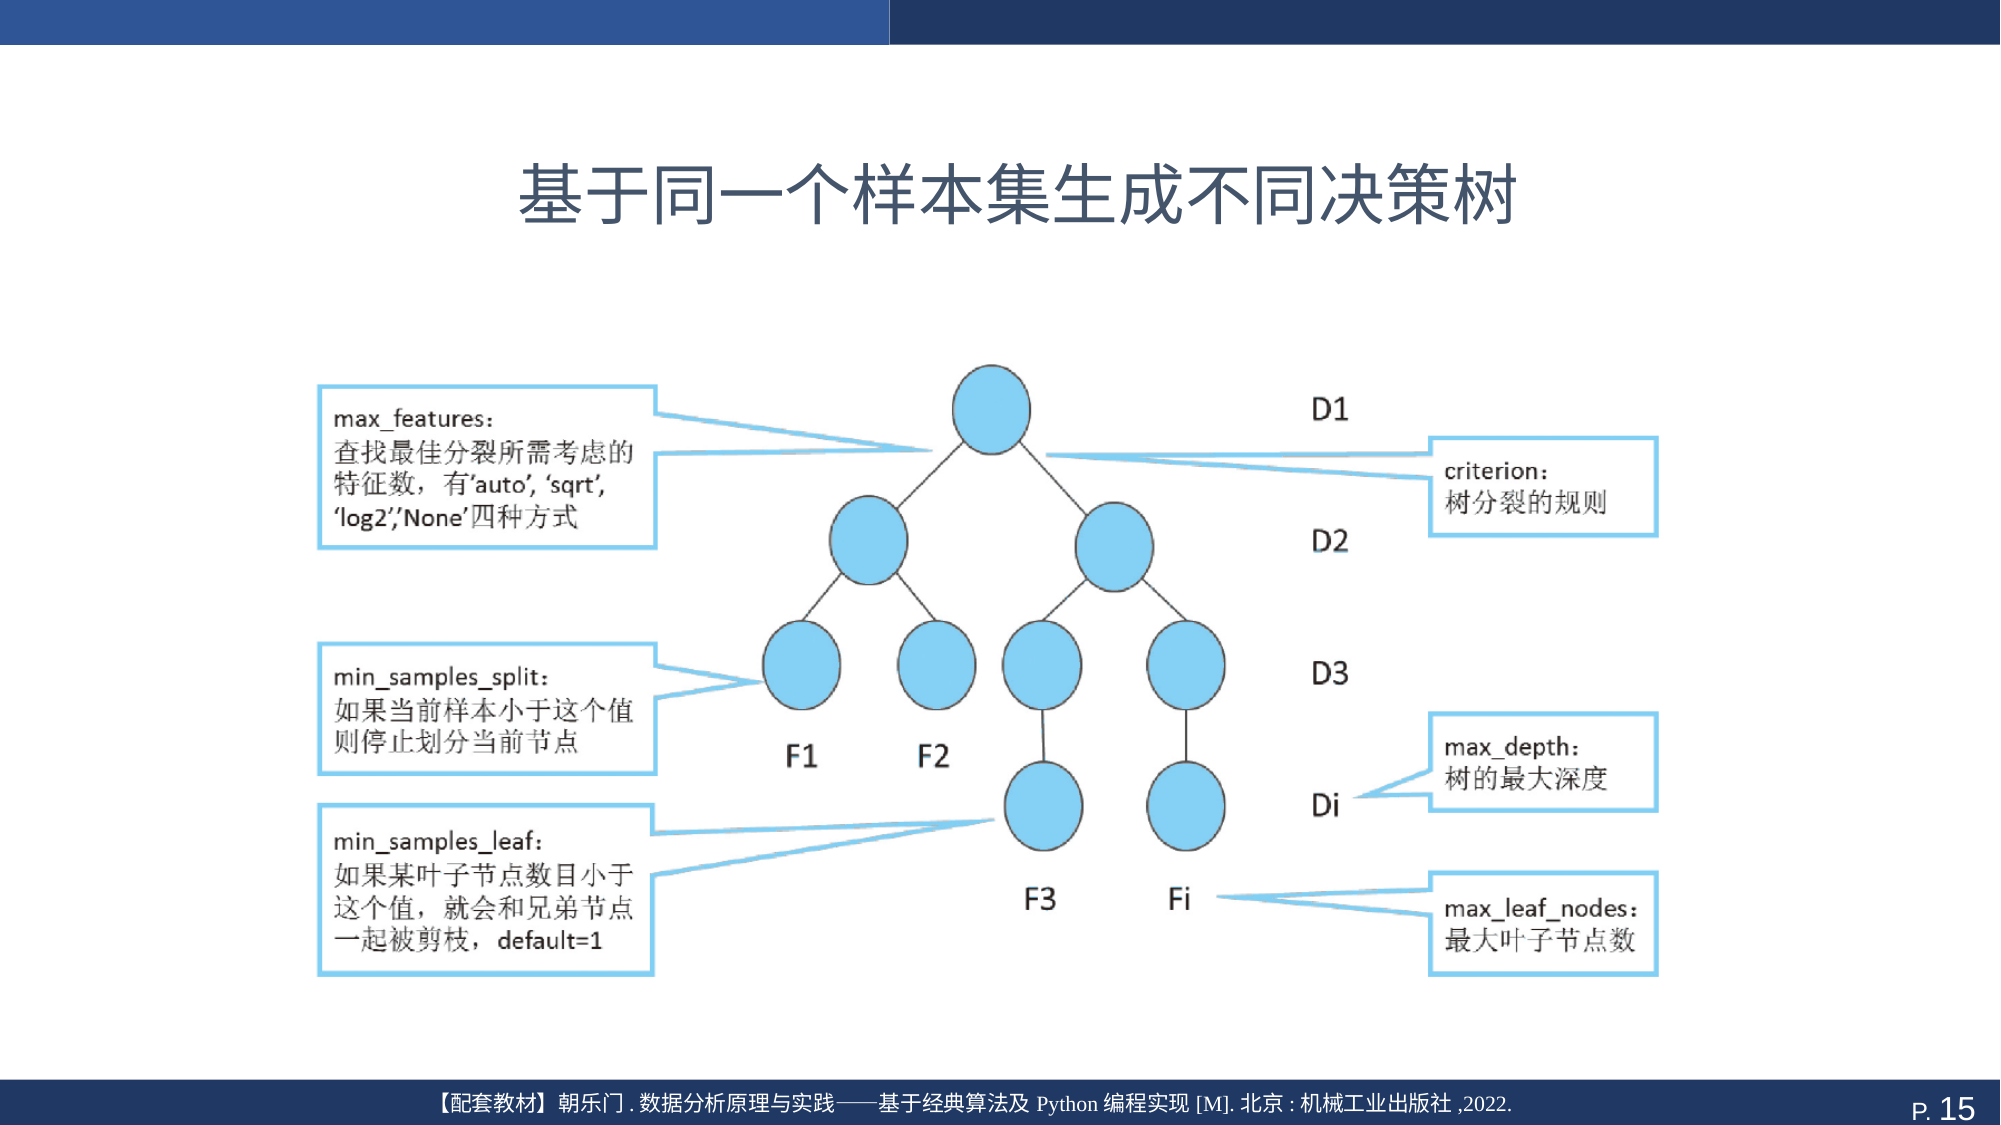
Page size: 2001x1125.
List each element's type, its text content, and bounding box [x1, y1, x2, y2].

title 基于同一个样本集生成不同决策树 [290, 125, 1746, 261]
picture [290, 361, 1709, 1000]
